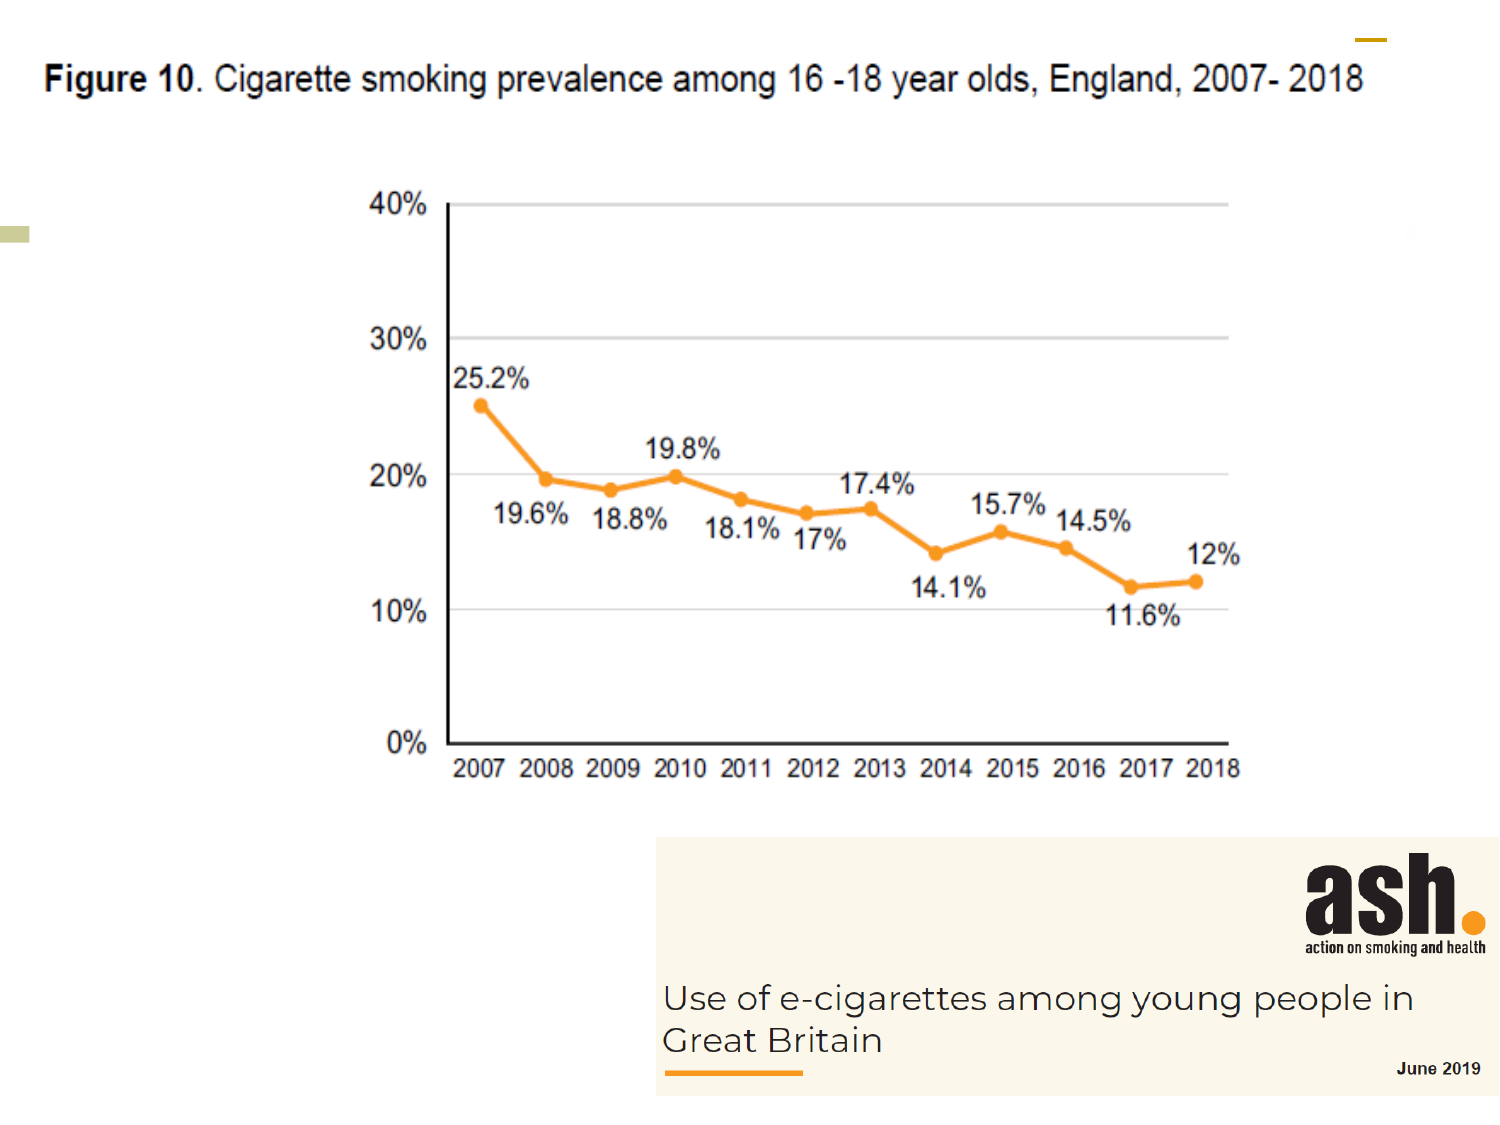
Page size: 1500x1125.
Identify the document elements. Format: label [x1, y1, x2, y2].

picture [655, 833, 1500, 1105]
picture [29, 42, 1406, 794]
